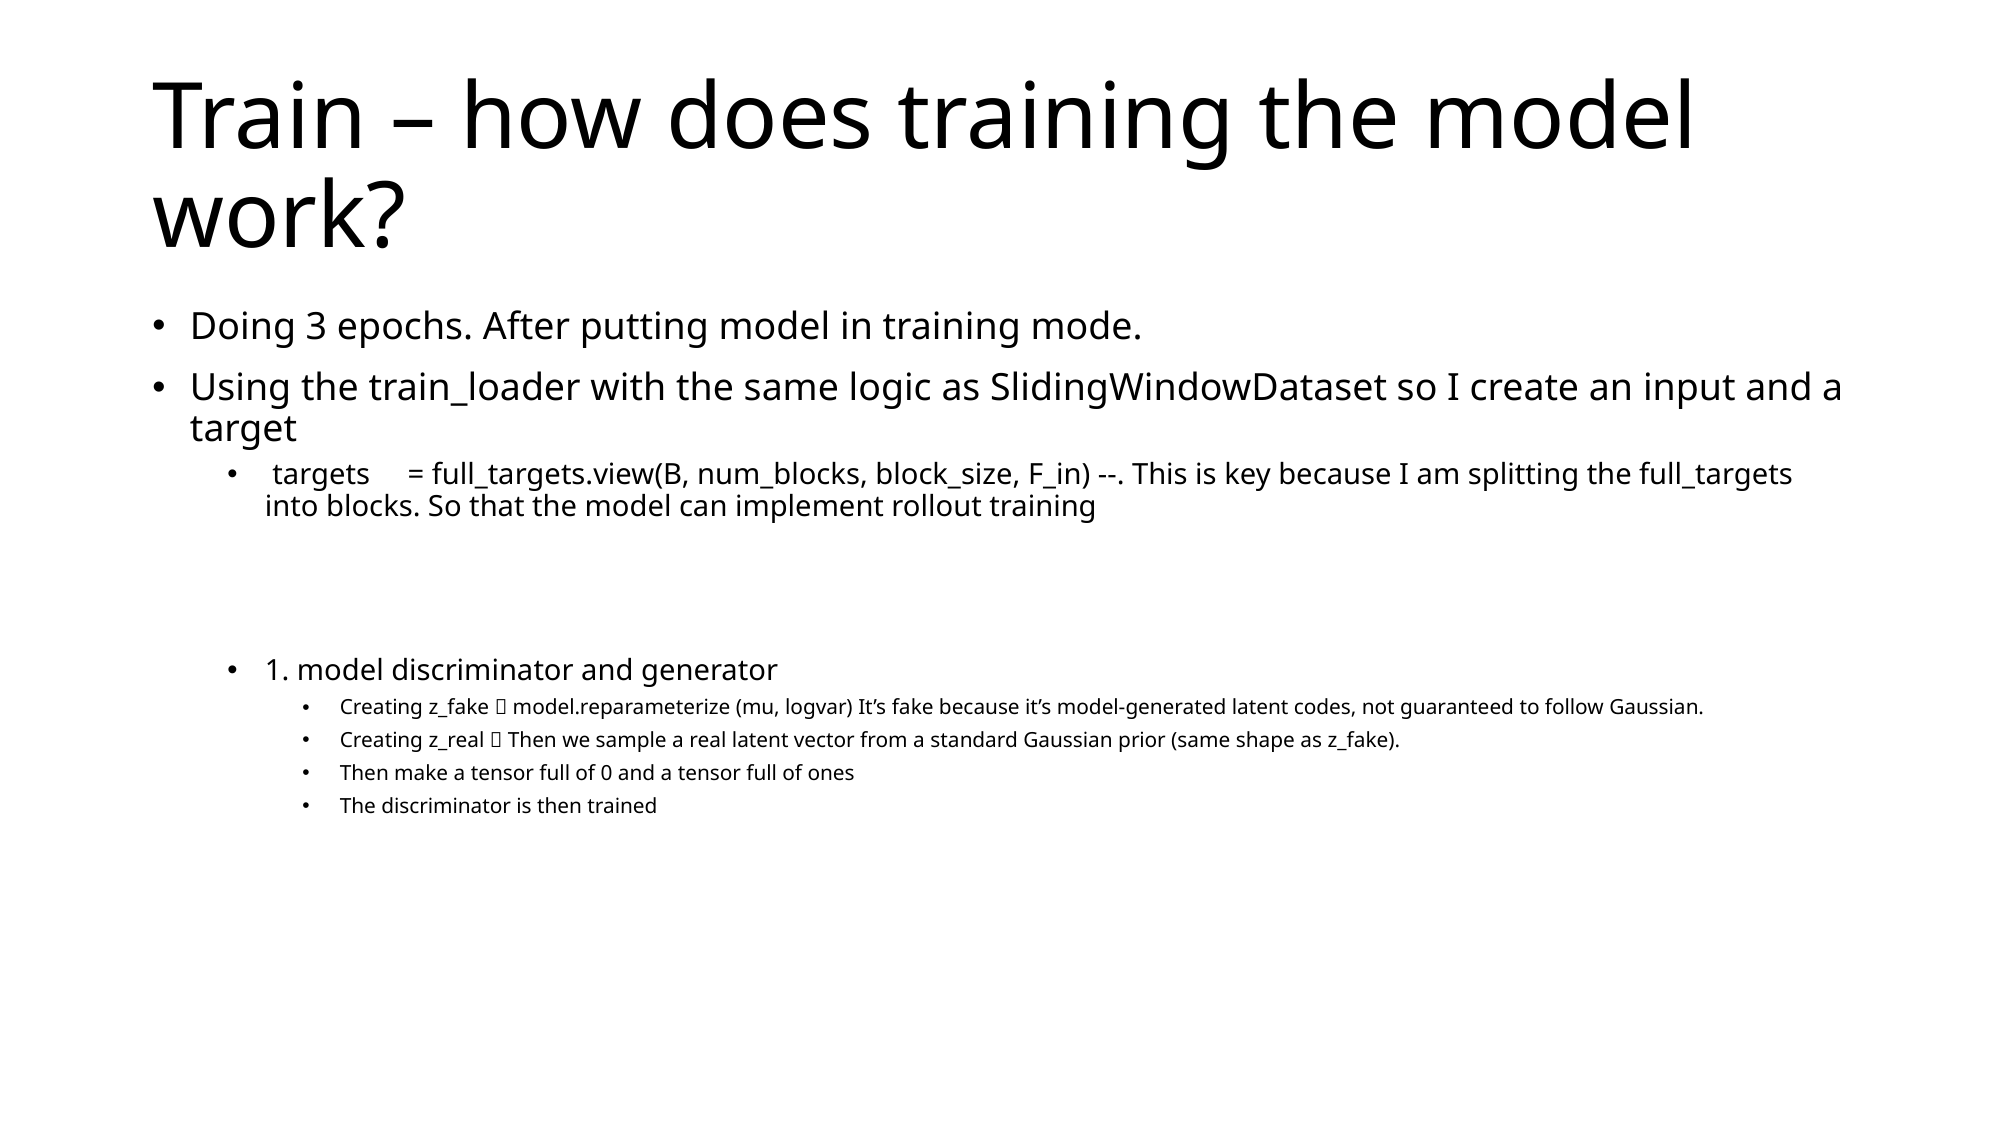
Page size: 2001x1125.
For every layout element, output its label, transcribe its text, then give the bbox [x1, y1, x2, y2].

title Train – how does training the model work? [137, 59, 1863, 278]
list Doing 3 epochs. After putting model in training mode. Using the train_loader with the same logic as SlidingWindowDataset so I create an input and a target targets = full_targets.view(B, num_blocks, block_size, F_in) --. This is key because I am splitting the full_targets into blocks. So that the model can implement rollout training 1. model discriminator and generator Creating z_fake  model.reparameterize (mu, logvar) It’s fake because it’s model-generated latent codes, not guaranteed to follow Gaussian. Creating z_real  Then we sample a real latent vector from a standard Gaussian prior (same shape as z_fake). Then make a tensor full of 0 and a tensor full of ones The discriminator is then trained [137, 299, 1863, 1014]
